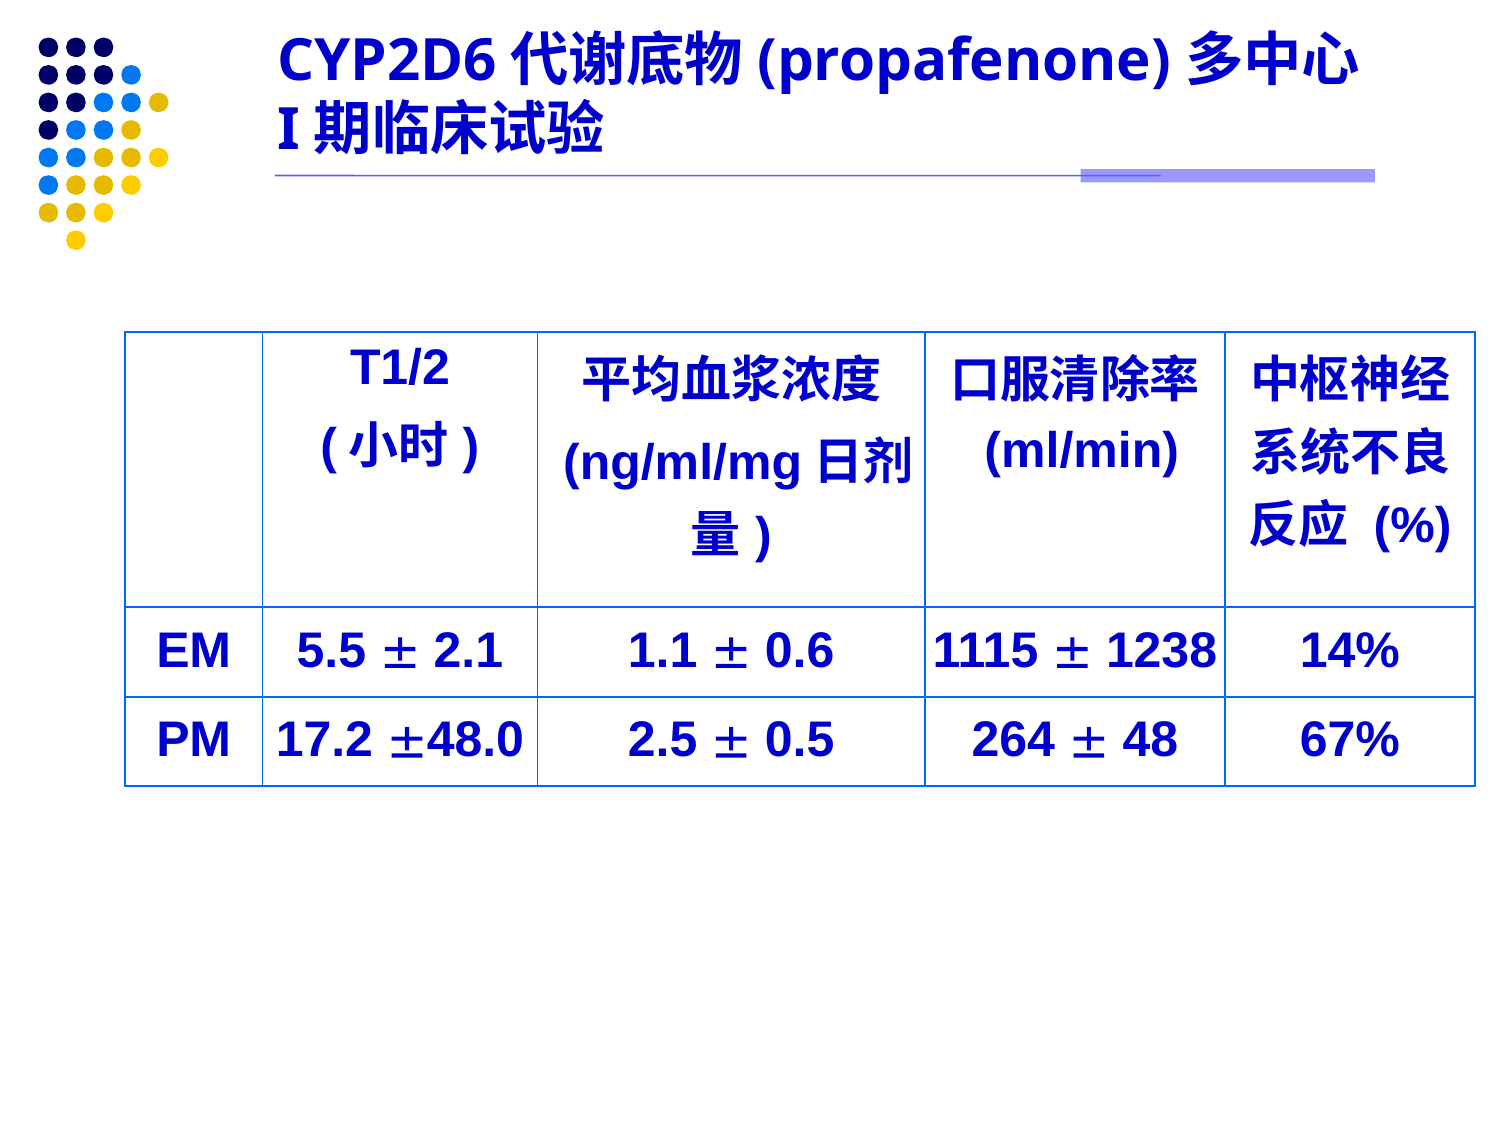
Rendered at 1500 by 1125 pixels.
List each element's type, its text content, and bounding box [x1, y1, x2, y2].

table_cell PM [126, 698, 262, 785]
table_header [126, 333, 262, 606]
table_cell 14% [1226, 608, 1474, 696]
table_cell 17.2 48.0 [263, 698, 537, 785]
table_cell 264  48 [926, 698, 1224, 785]
table_cell 5.5  2.1 [263, 608, 537, 696]
table_cell 1.1  0.6 [538, 608, 924, 696]
table_cell 1115  1238 [926, 608, 1224, 696]
table_cell EM [126, 608, 262, 696]
table_cell 2.5  0.5 [538, 698, 924, 785]
table_cell 67% [1226, 698, 1474, 785]
table_header T1/2 (小时) [263, 333, 537, 606]
table_header 平均血浆浓度 (ng/ml/mg日剂量) [538, 333, 924, 606]
text_box CYP2D6代谢底物(propafenone)多中心I期临床试验 [262, 14, 1375, 169]
table_header 口服清除率 (ml/min) [926, 333, 1224, 606]
table_header 中枢神经系统不良反应 (%) [1226, 333, 1474, 606]
